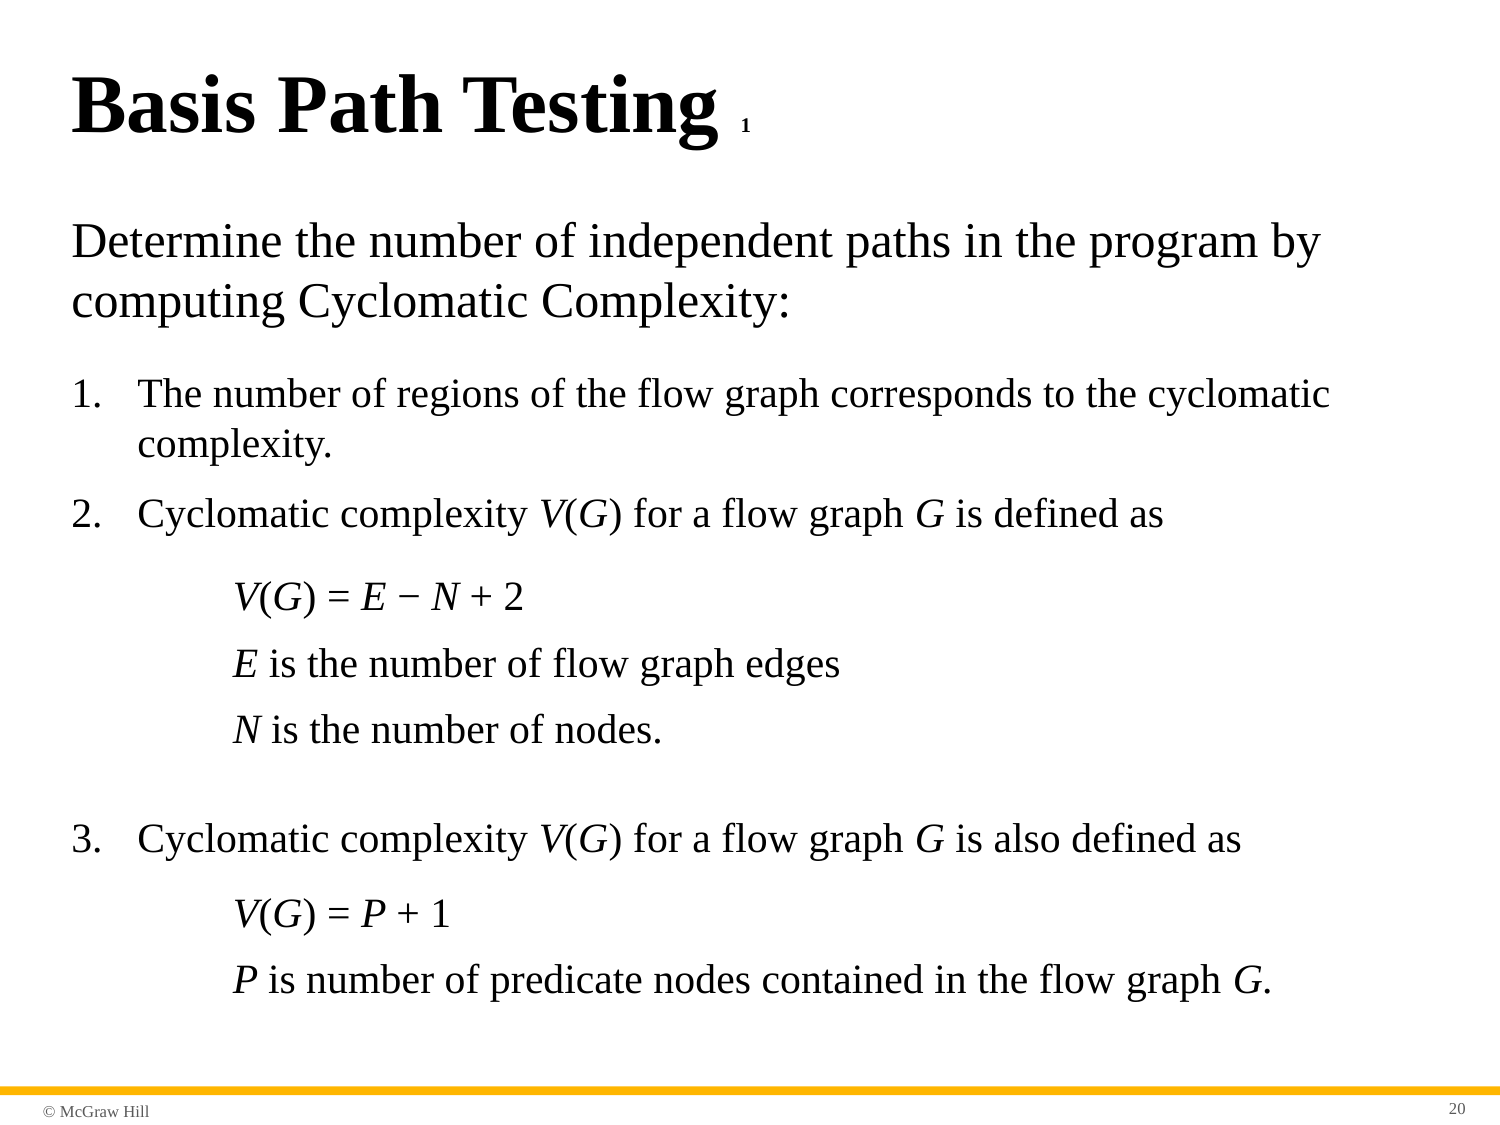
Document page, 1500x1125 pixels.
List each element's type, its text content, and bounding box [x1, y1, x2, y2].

slide_number 20 [1415, 1094, 1474, 1122]
list Determine the number of independent paths in the program by computing Cyclomatic Complexity: The number of regions of the flow graph corresponds to the cyclomatic complexity. Cyclomatic complexity V(G) for a flow graph G is defined as [56, 200, 1392, 549]
list V(G) = P + 1 P is number of predicate nodes contained in the flow graph G. [56, 877, 1444, 1024]
list Cyclomatic complexity V(G) for a flow graph G is also defined as [56, 803, 1444, 870]
title Basis Path Testing 1 [56, 50, 1444, 162]
list V(G) = E − N + 2 E is the number of flow graph edges N is the number of nodes. [56, 561, 1161, 767]
